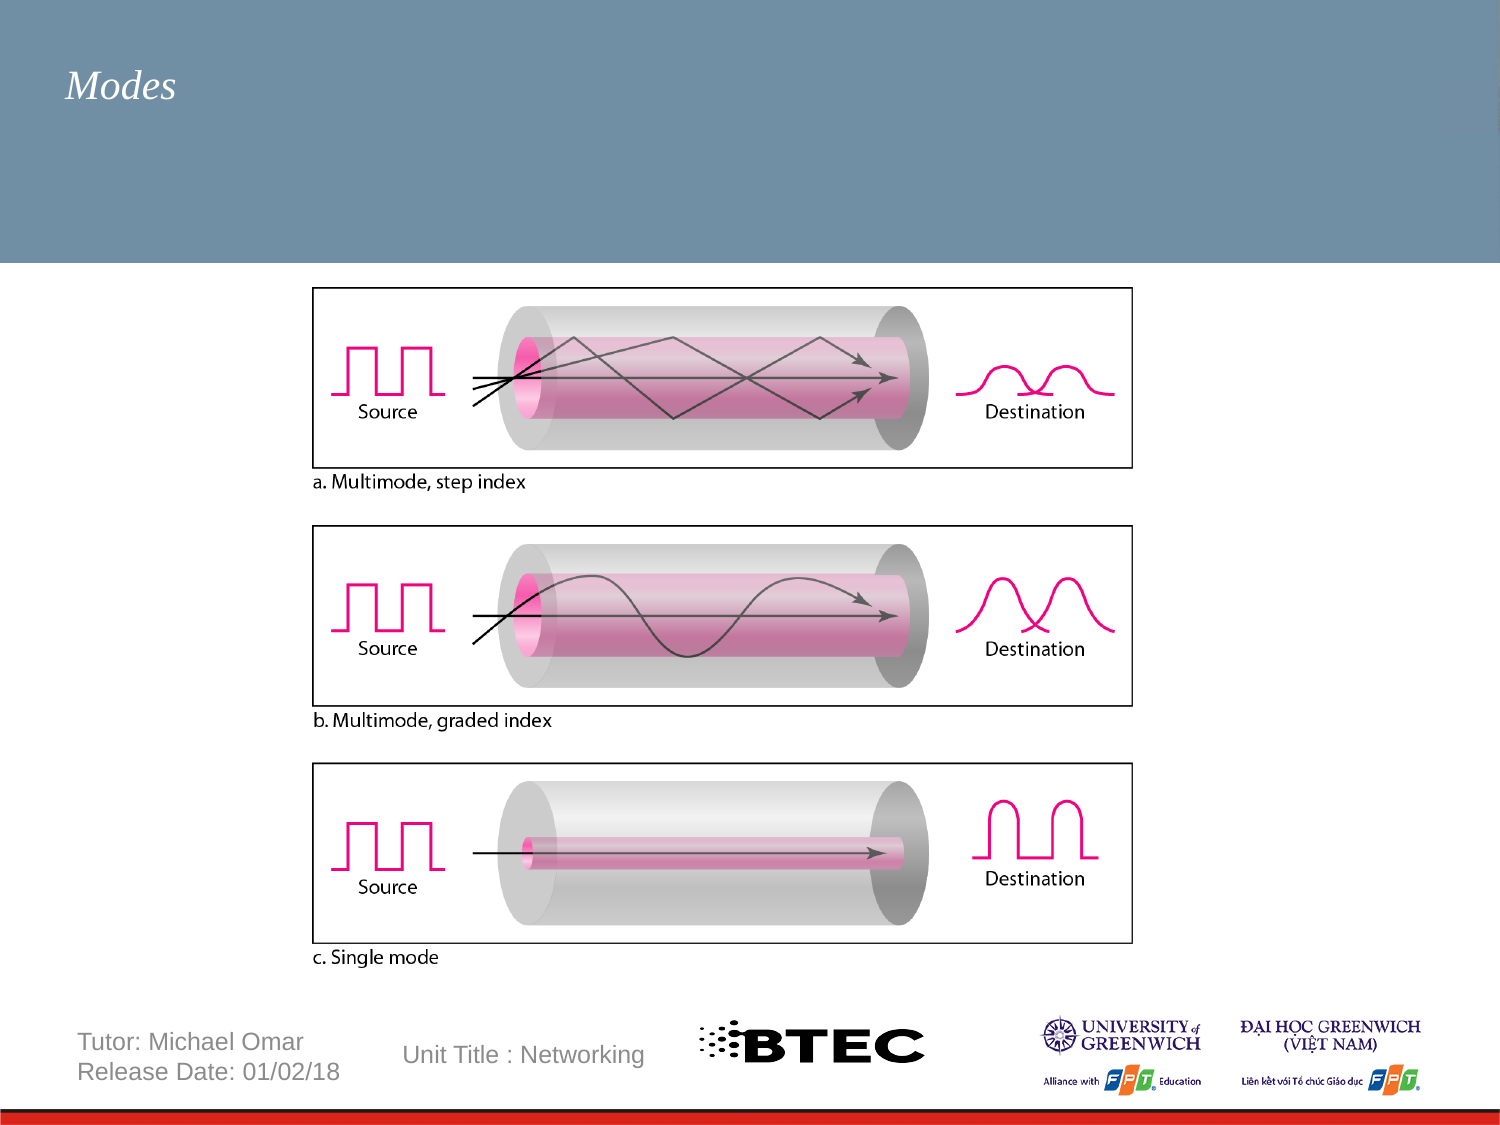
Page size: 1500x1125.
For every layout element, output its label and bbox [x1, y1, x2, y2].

picture [699, 1020, 925, 1063]
picture [312, 287, 1133, 969]
picture [1037, 1012, 1425, 1102]
picture [0, 1109, 1500, 1125]
picture [0, 0, 1500, 263]
